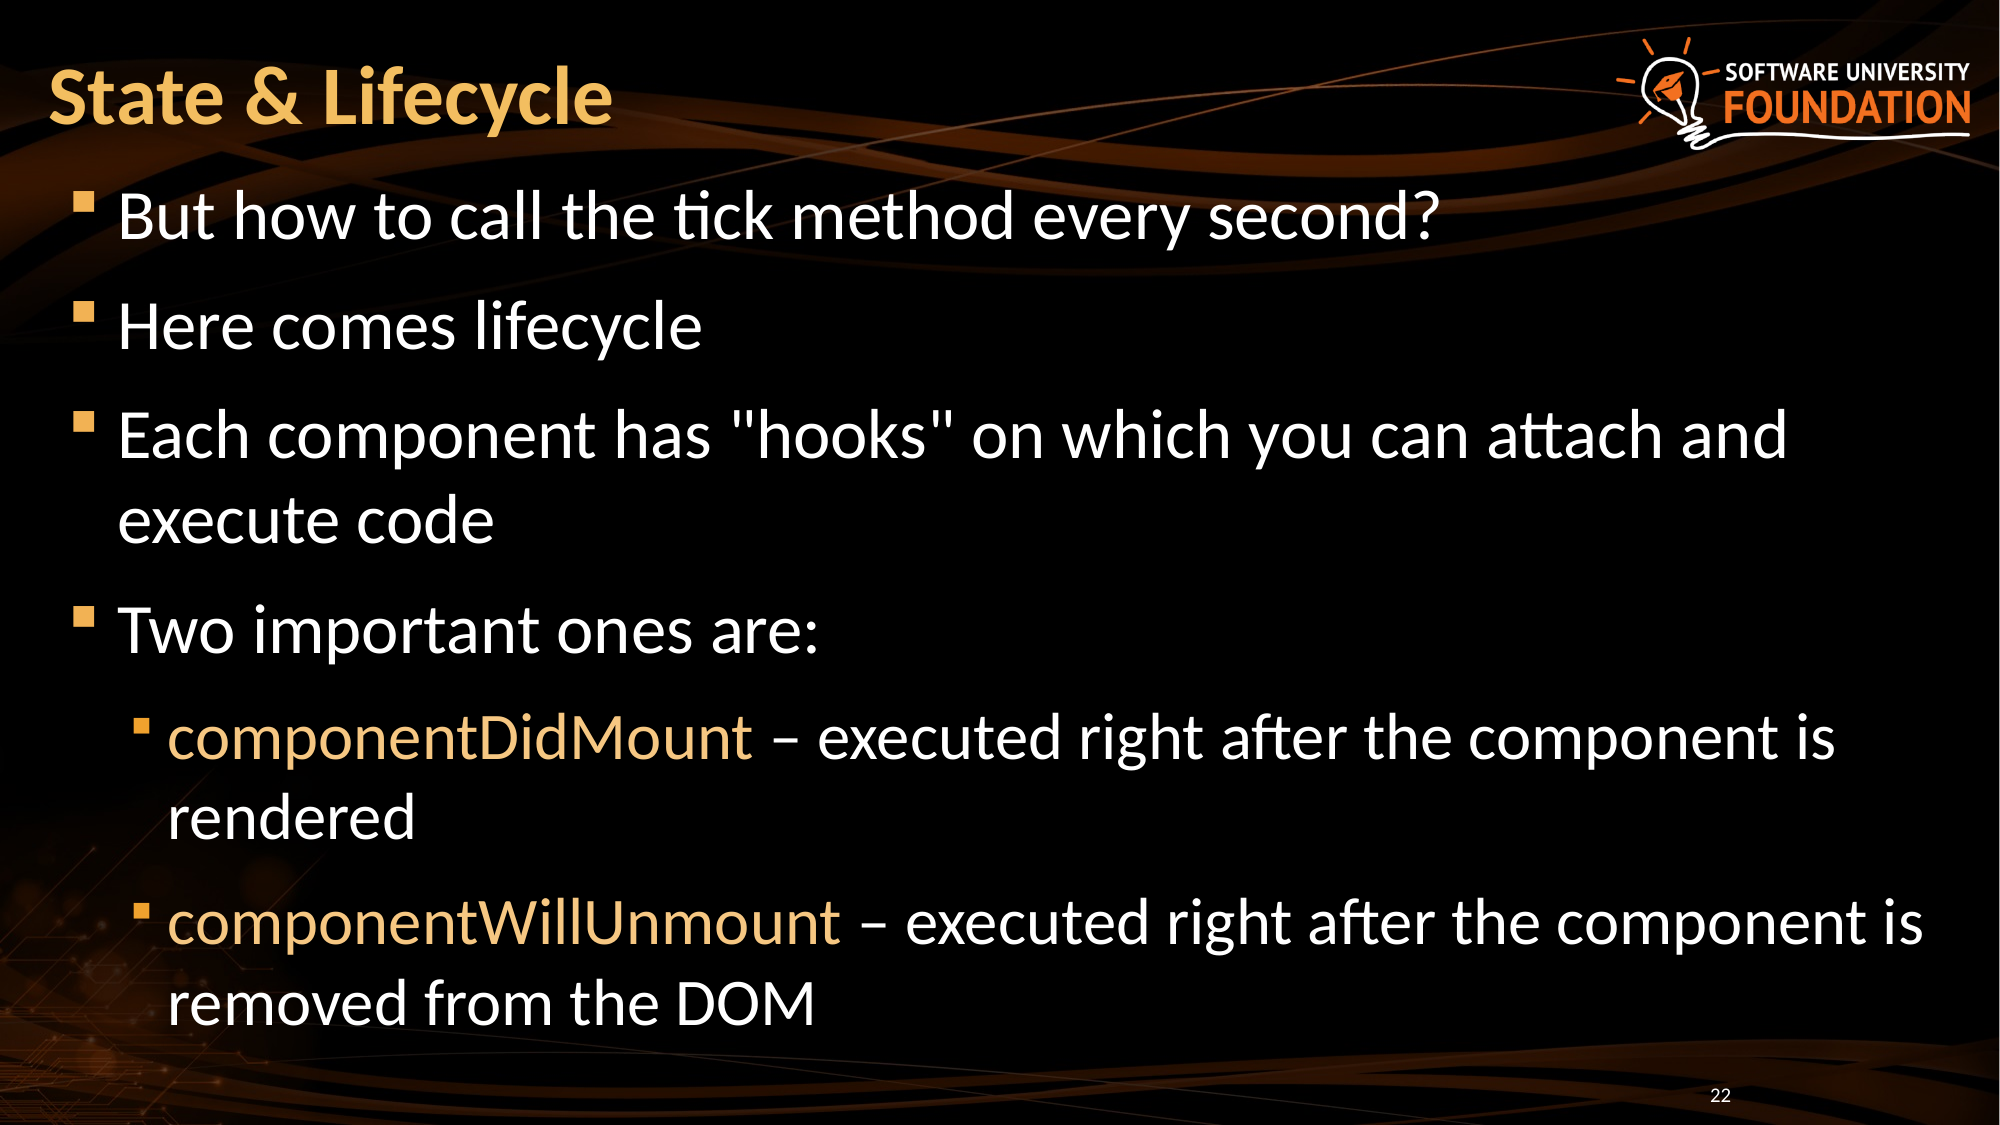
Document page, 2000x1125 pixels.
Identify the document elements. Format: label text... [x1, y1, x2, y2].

title State & Lifecycle [30, 6, 1602, 189]
picture [0, 0, 2000, 1125]
list But how to call the tick method every second? Here comes lifecycle Each component has "hooks" on which you can attach and execute code Two important ones are: componentDidMount – executed right after the component is rendered componentWillUnmount – executed right after the component is removed from the DOM [49, 162, 2000, 1088]
slide_number 22 [1662, 1074, 1738, 1113]
